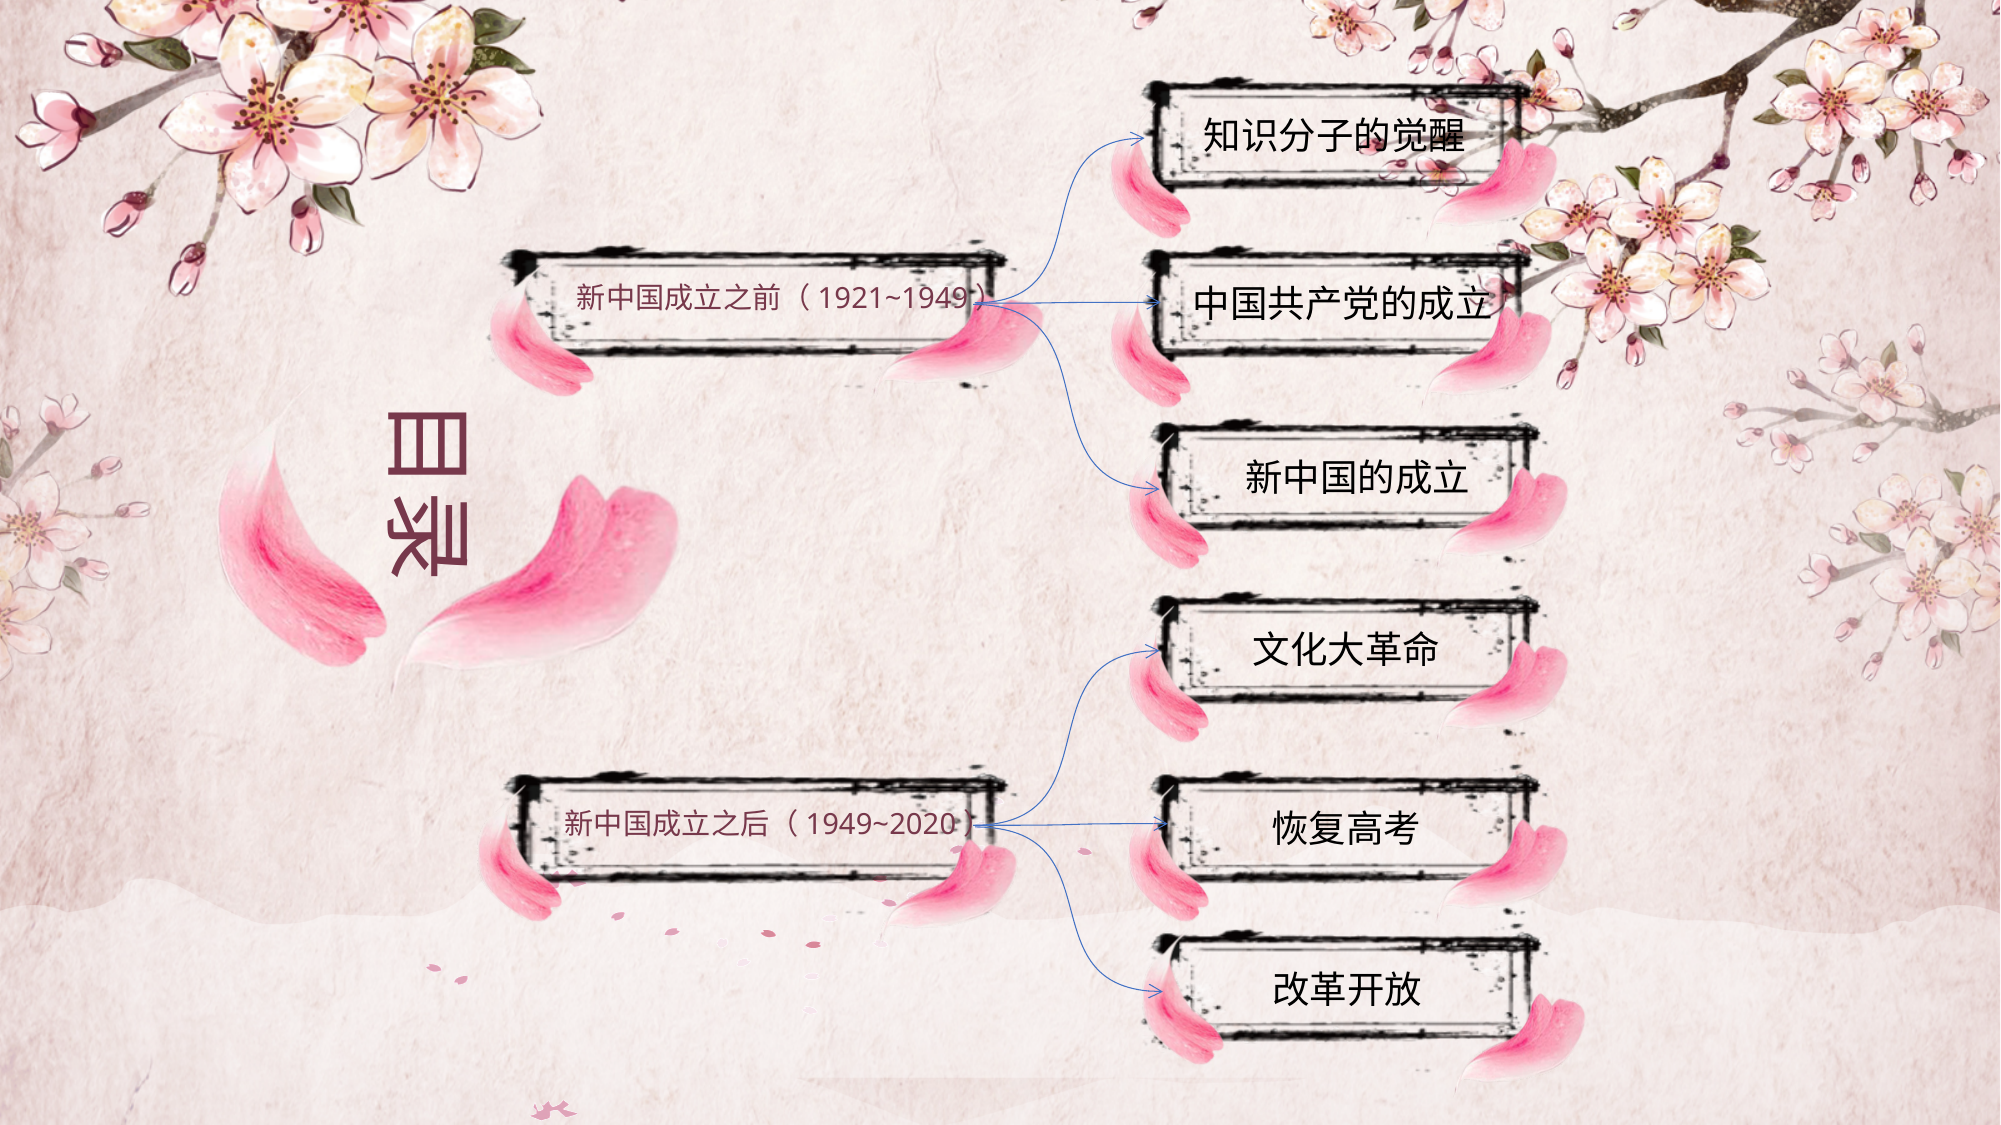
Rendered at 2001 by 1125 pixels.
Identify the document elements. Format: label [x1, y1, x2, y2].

picture [0, 0, 2001, 1125]
text_box [443, 762, 974, 959]
text_box [973, 650, 1160, 823]
text_box [1160, 762, 1598, 939]
text_box [1109, 921, 1615, 1113]
text_box [446, 237, 976, 414]
text_box [973, 304, 1160, 490]
text_box [1145, 257, 1582, 426]
text_box [1095, 410, 1598, 583]
text_box [974, 138, 1145, 303]
text_box [974, 826, 1163, 992]
text_box [1095, 583, 1598, 760]
text_box [1077, 69, 1587, 257]
